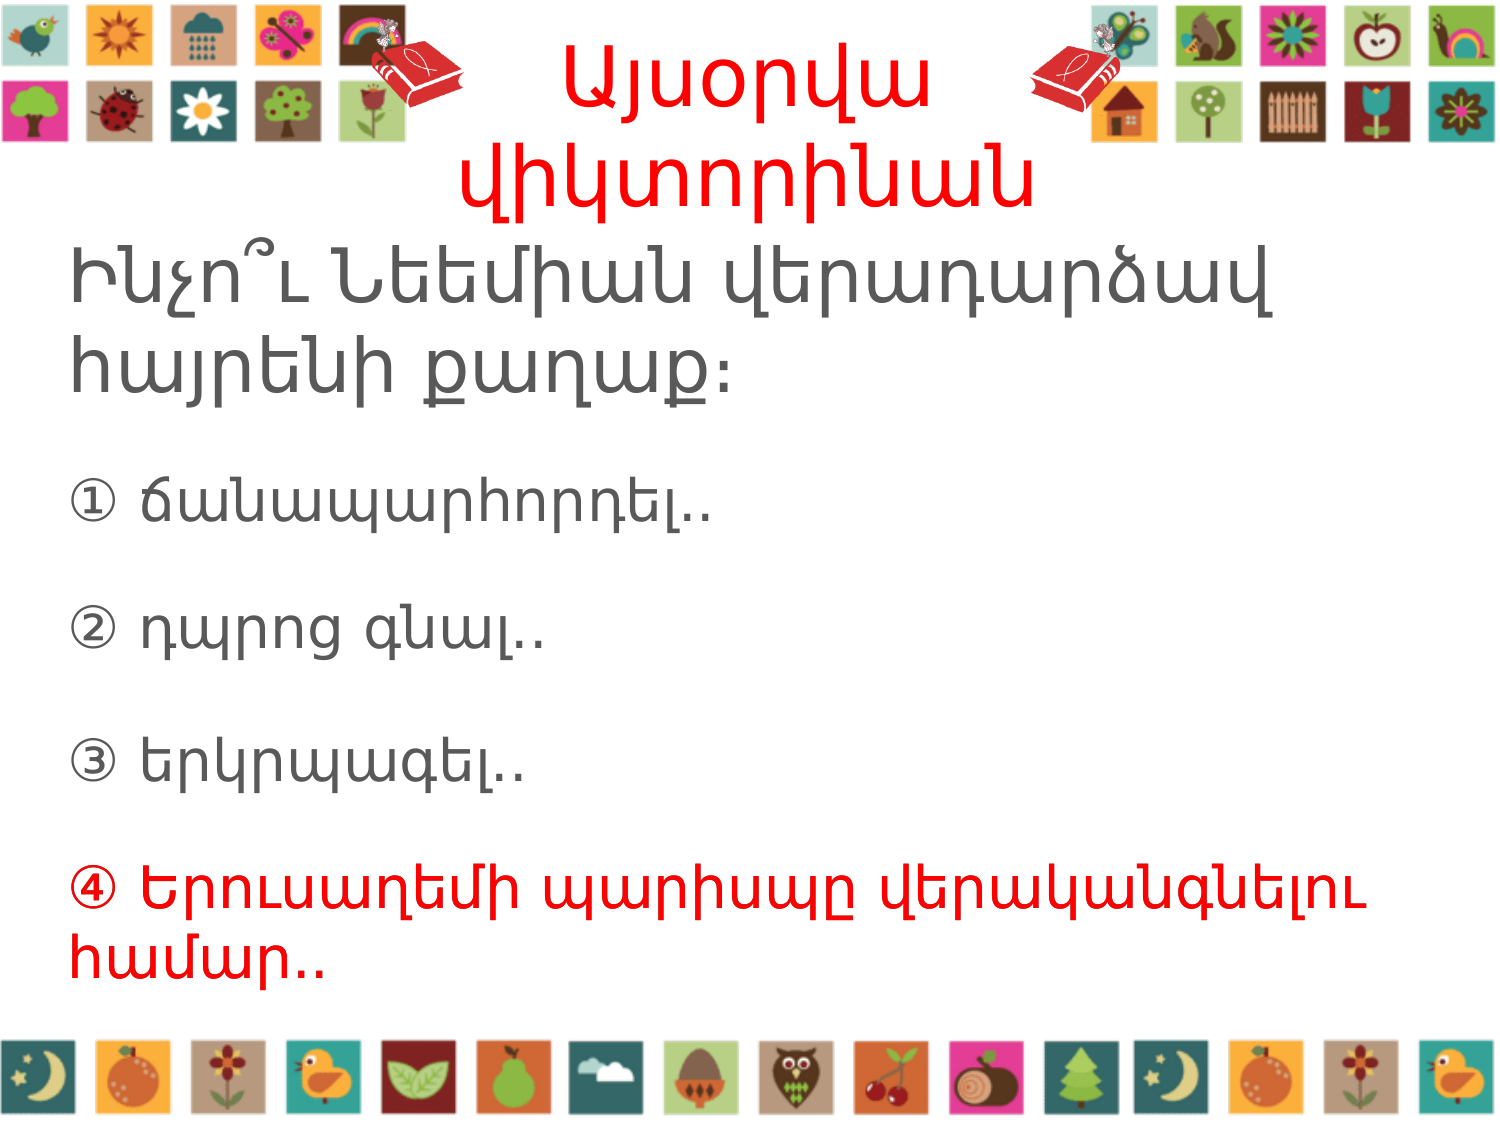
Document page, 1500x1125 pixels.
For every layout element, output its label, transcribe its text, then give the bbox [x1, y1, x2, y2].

picture [0, 3, 496, 150]
picture [998, 3, 1500, 150]
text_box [0, 1028, 1500, 1118]
text_box Այսօրվա վիկտորինան [414, 16, 1080, 219]
text_box ① ճանապարհորդել.. [53, 456, 1436, 541]
text_box Ինչո՞ւ Նեեմիան վերադարձավ հայրենի քաղաք։ [53, 219, 1436, 415]
text_box ③ երկրպագել.. [53, 716, 1483, 801]
text_box ④ Երուսաղեմի պարիսպը վերականգնելու համար.. [53, 842, 1483, 998]
text_box ② դպրոց գնալ.. [53, 582, 1436, 668]
